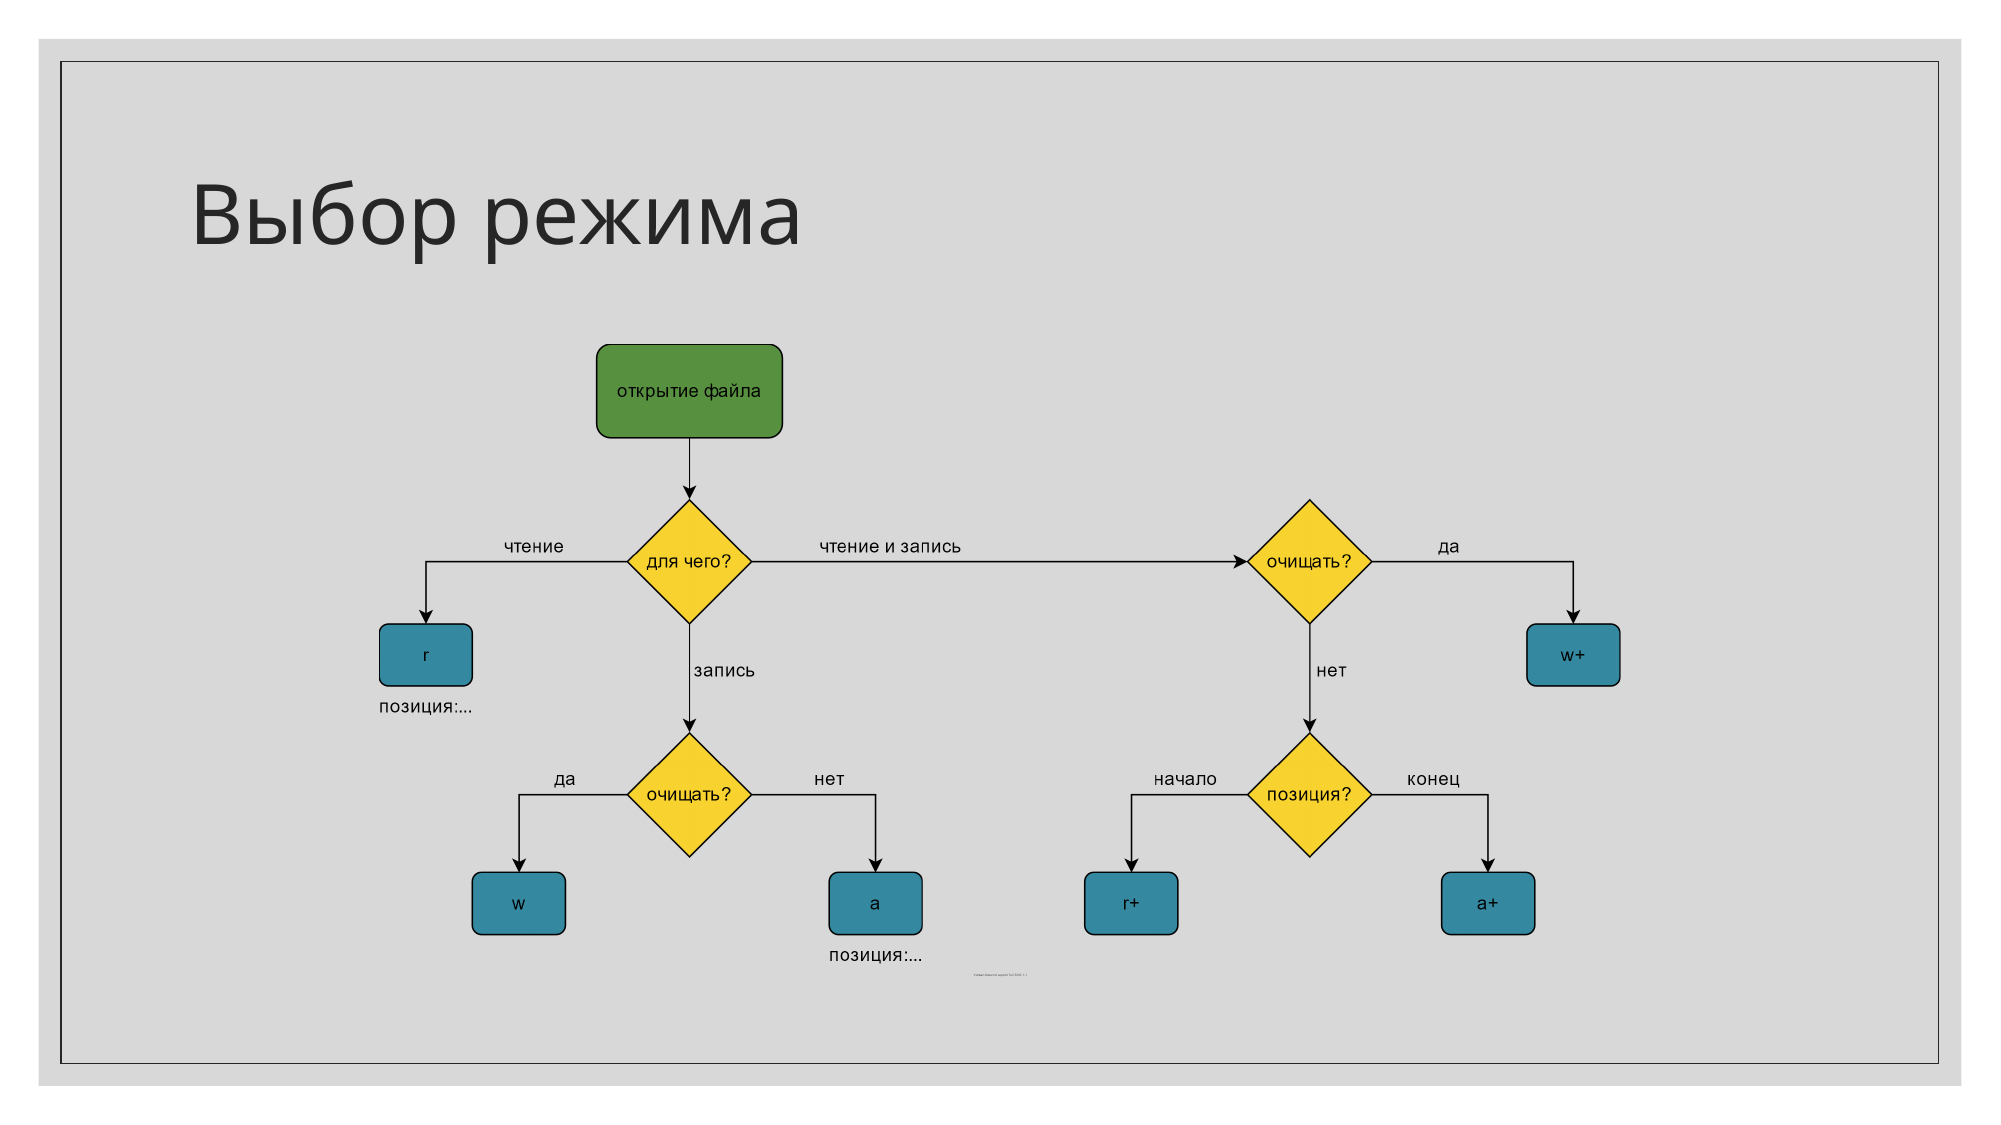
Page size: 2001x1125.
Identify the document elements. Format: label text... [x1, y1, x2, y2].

title Выбор режима [174, 105, 1825, 331]
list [379, 344, 1621, 977]
